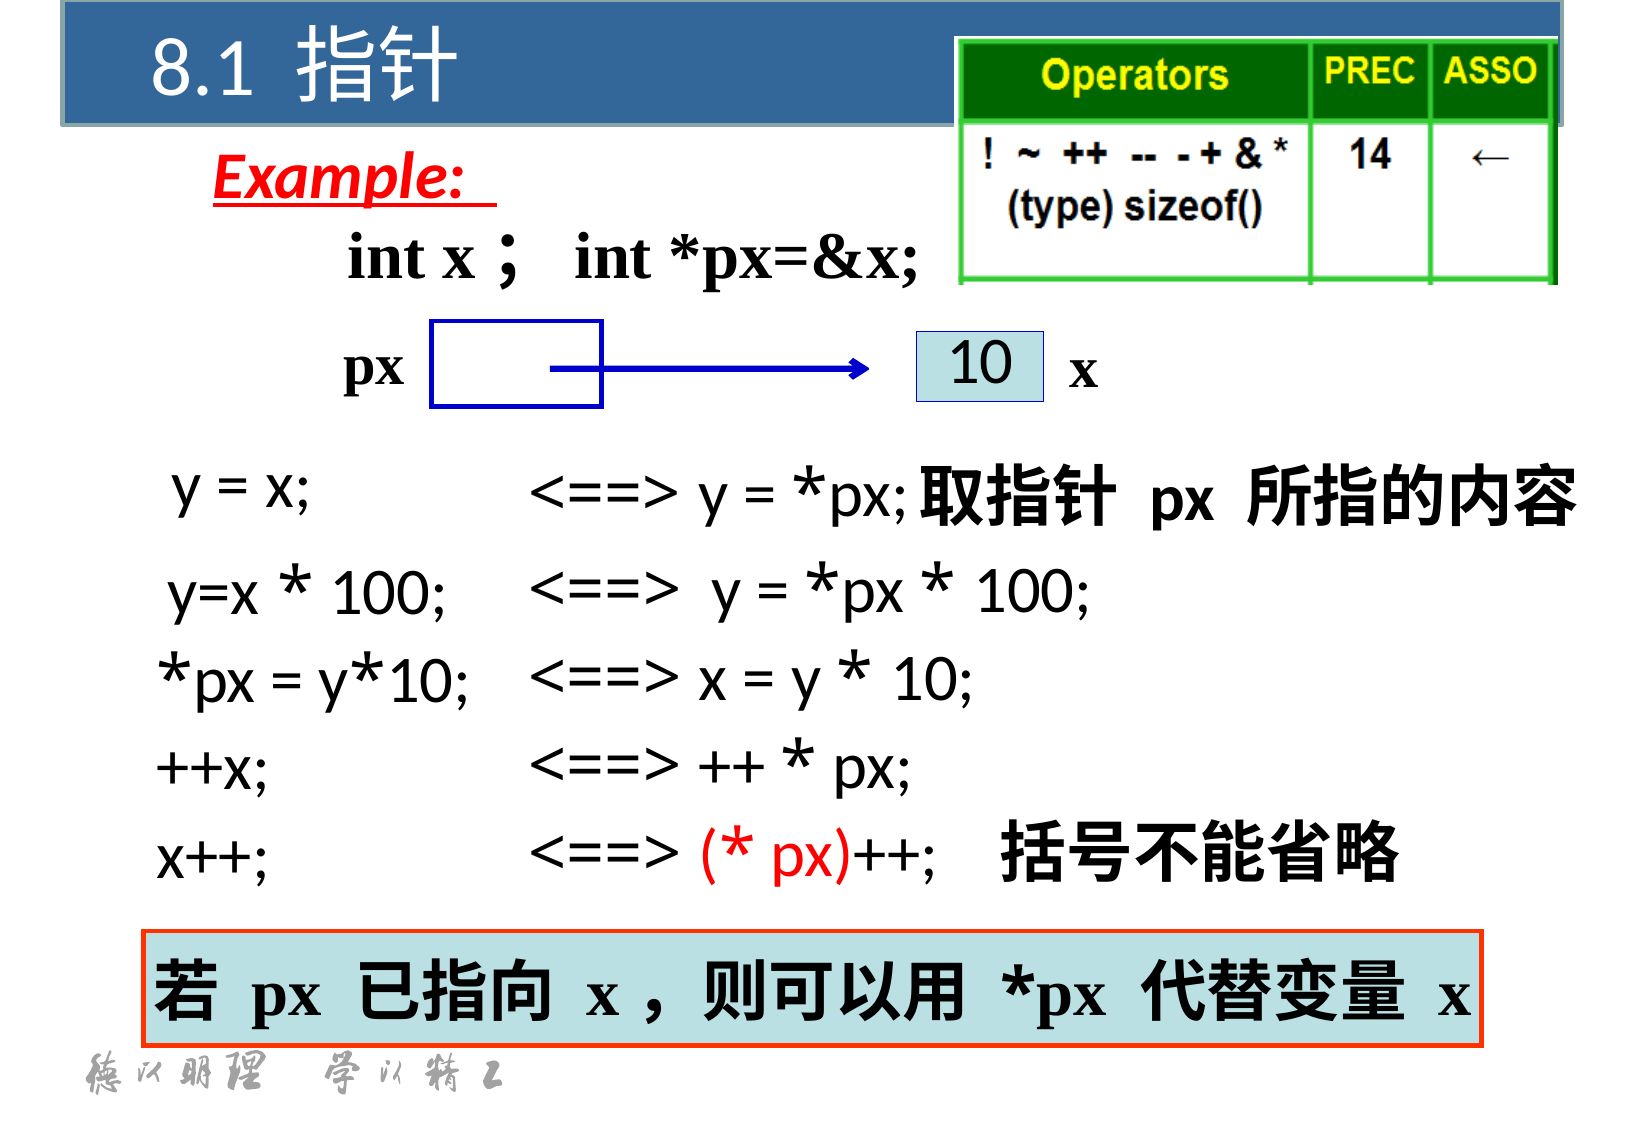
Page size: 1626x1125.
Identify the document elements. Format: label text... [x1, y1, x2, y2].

text_box y = x; [85, 442, 490, 518]
text_box <==> y = *px; [512, 440, 903, 554]
text_box y=x * 100; *px = y*10; ++x; x++; [81, 532, 513, 908]
text_box 取指针 px 所指的内容 [903, 437, 1625, 622]
text_box <==> y = *px * 100; <==> x = y * 10; <==> ++ * px; <==> (* px)++; 括号不能省略 [513, 530, 1437, 911]
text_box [316, 318, 603, 407]
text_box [869, 317, 1113, 416]
text_box Example: int x；int *px=&x; [198, 124, 1427, 440]
slide_number [1164, 1042, 1544, 1103]
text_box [954, 36, 1558, 286]
text_box 若 px 已指向 x，则可以用 *px 代替变量 x [143, 931, 1482, 1046]
text_box 8.1 指针 [60, 0, 1564, 127]
